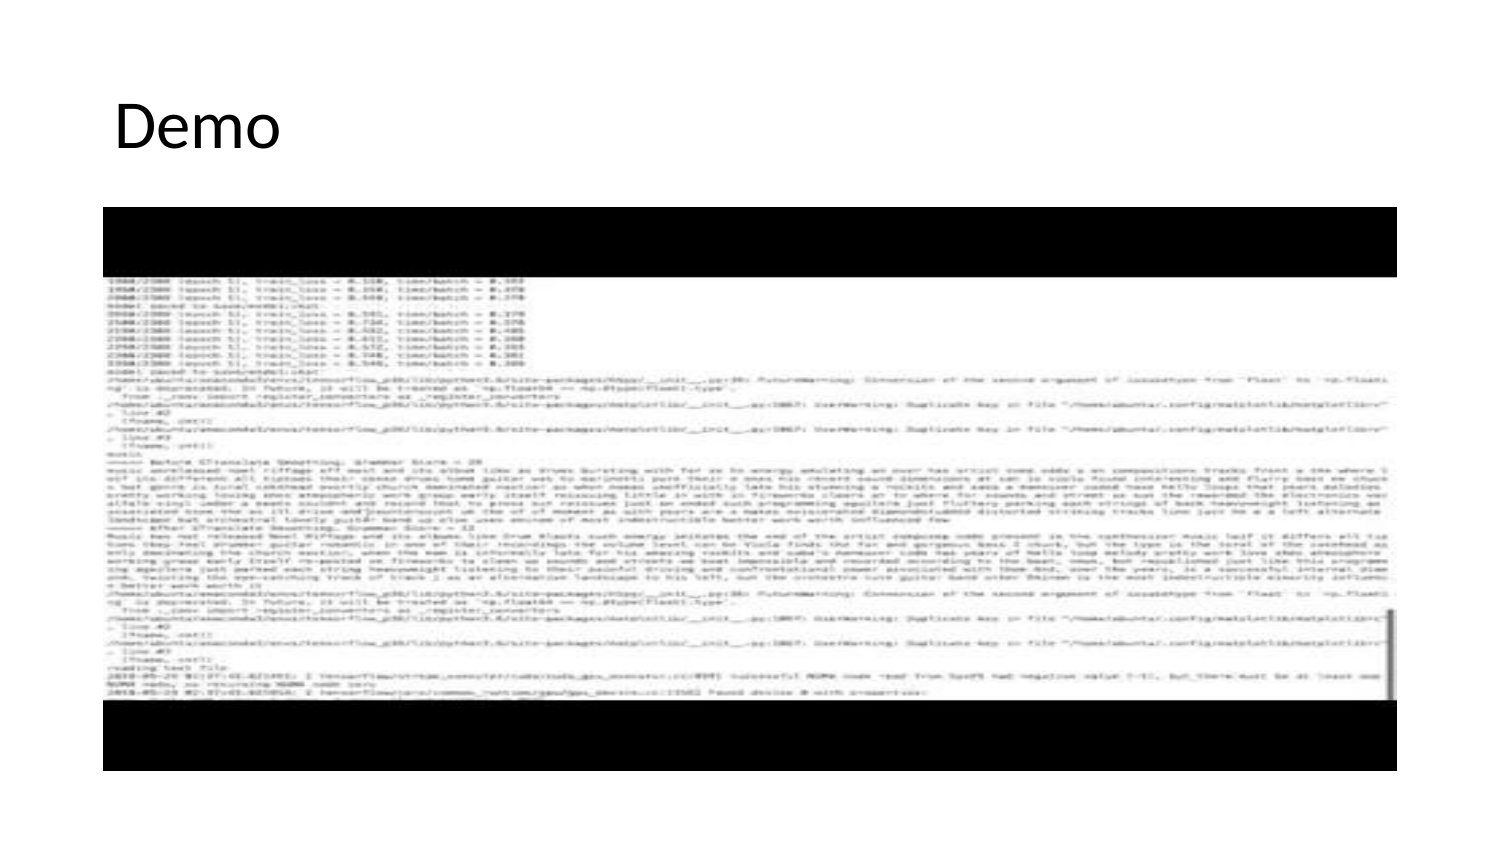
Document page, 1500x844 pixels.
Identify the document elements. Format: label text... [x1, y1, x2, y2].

picture [102, 207, 1398, 771]
title Demo [103, 44, 1397, 207]
